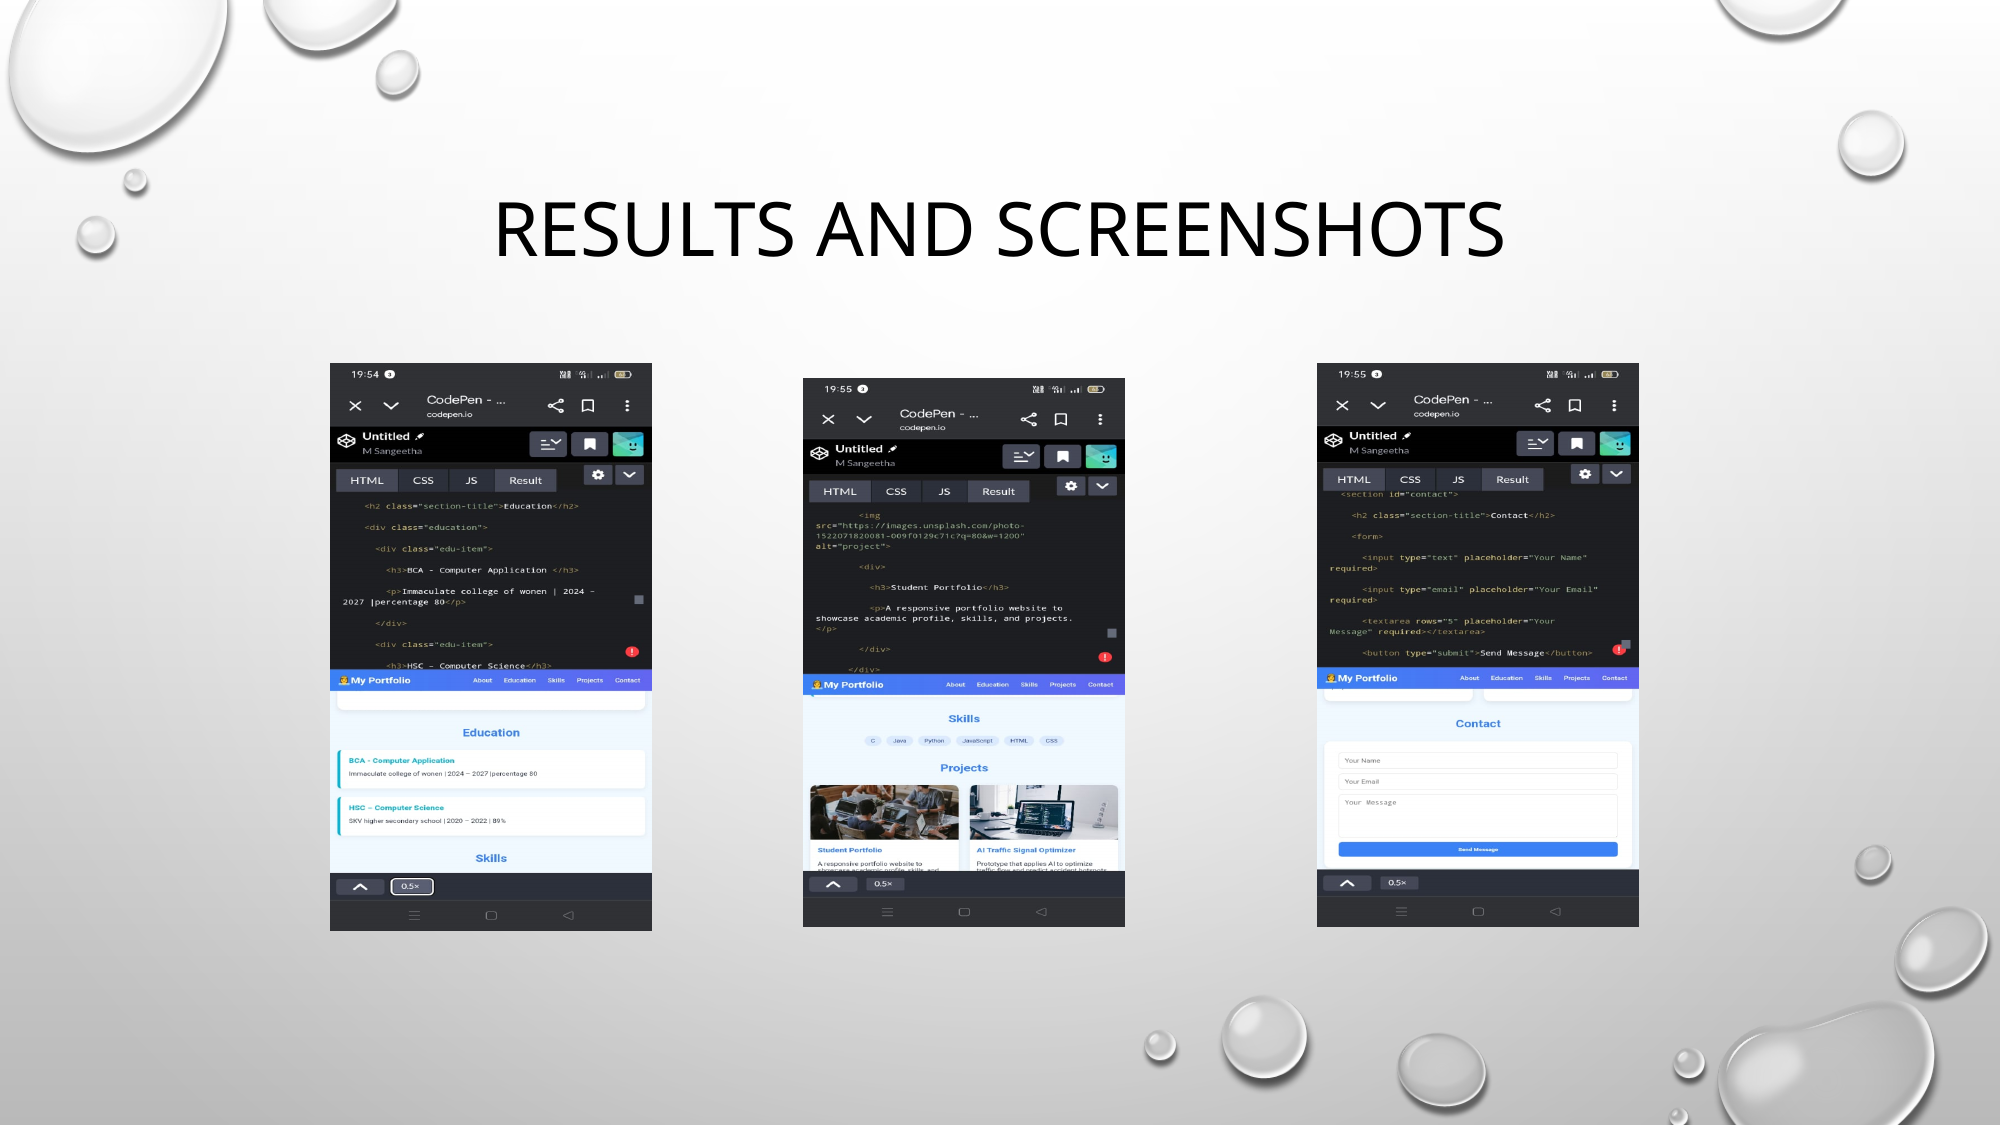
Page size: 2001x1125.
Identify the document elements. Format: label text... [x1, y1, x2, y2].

title Results and screenshots [149, 101, 1851, 364]
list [330, 363, 652, 932]
picture [0, 0, 2000, 1125]
